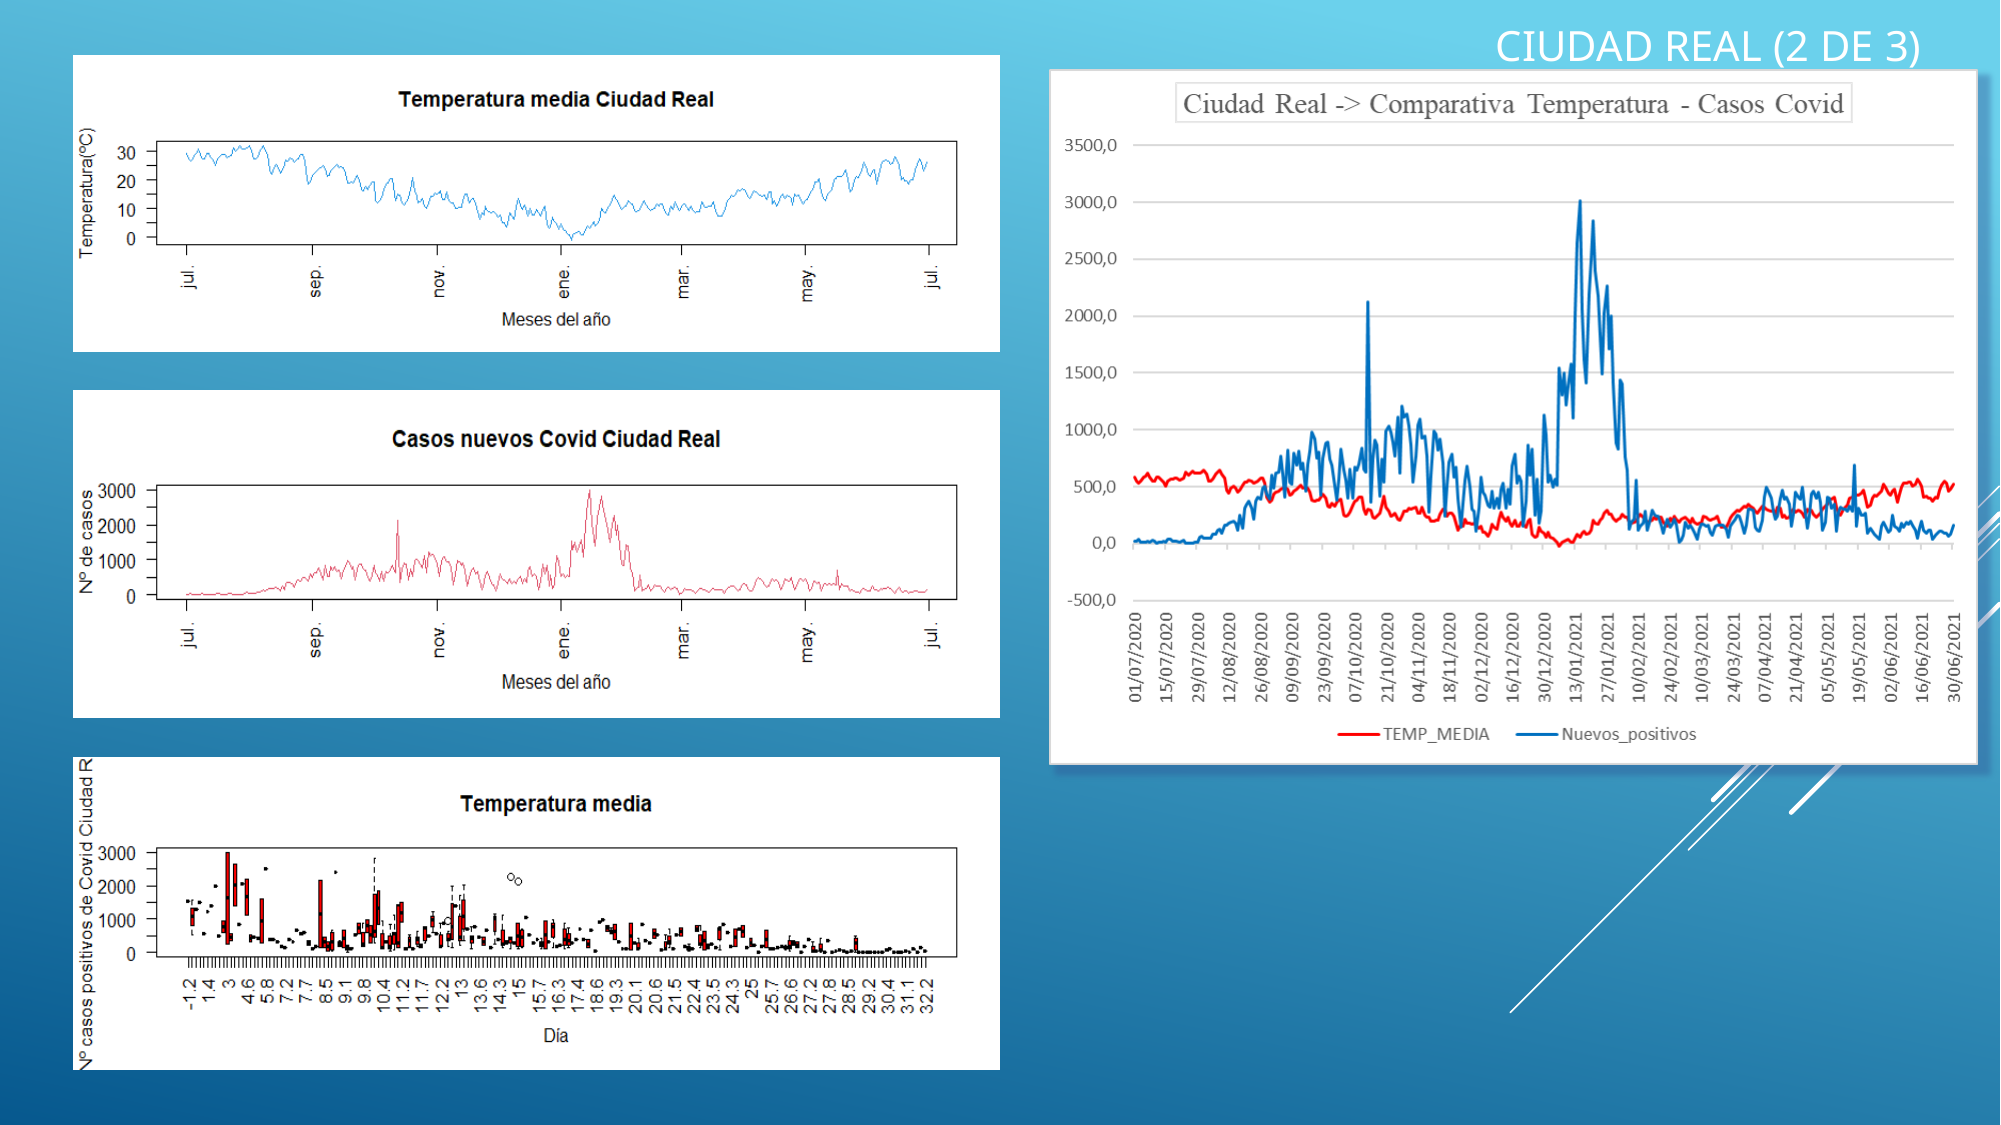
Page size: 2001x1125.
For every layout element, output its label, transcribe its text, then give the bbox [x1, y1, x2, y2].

picture [1046, 65, 2000, 784]
picture [73, 757, 1000, 1070]
picture [73, 390, 1000, 719]
picture [73, 55, 1000, 352]
title Ciudad real (2 DE 3) [1480, 0, 2000, 65]
